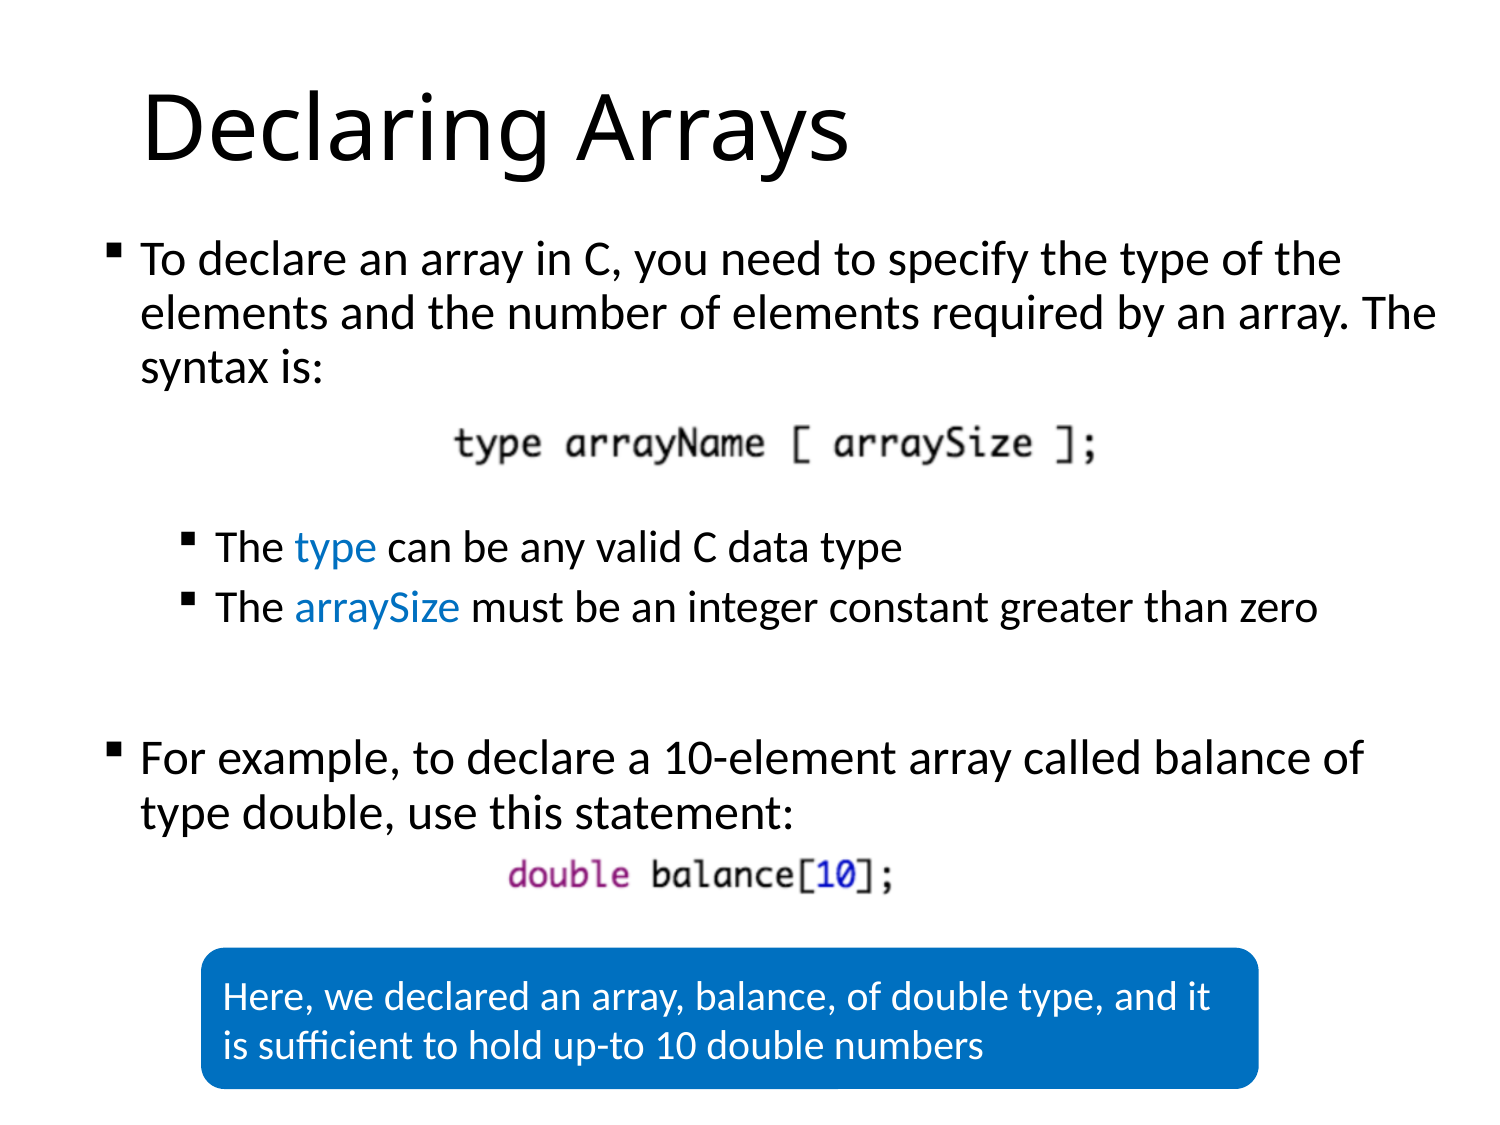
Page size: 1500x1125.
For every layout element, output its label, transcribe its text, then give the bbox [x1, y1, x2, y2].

picture [448, 410, 1101, 487]
title Declaring Arrays [125, 37, 1400, 224]
list To declare an array in C, you need to specify the type of the elements and the number of elements required by an array. The syntax is: The type can be any valid C data type The arraySize must be an integer constant greater than zero For example, to declare a 10-element array called balance of type double, use this statement: [87, 224, 1463, 996]
picture [498, 836, 903, 905]
text_box Here, we declared an array, balance, of double type, and it is sufficient to hold up-to 10 double numbers [200, 946, 1260, 1091]
